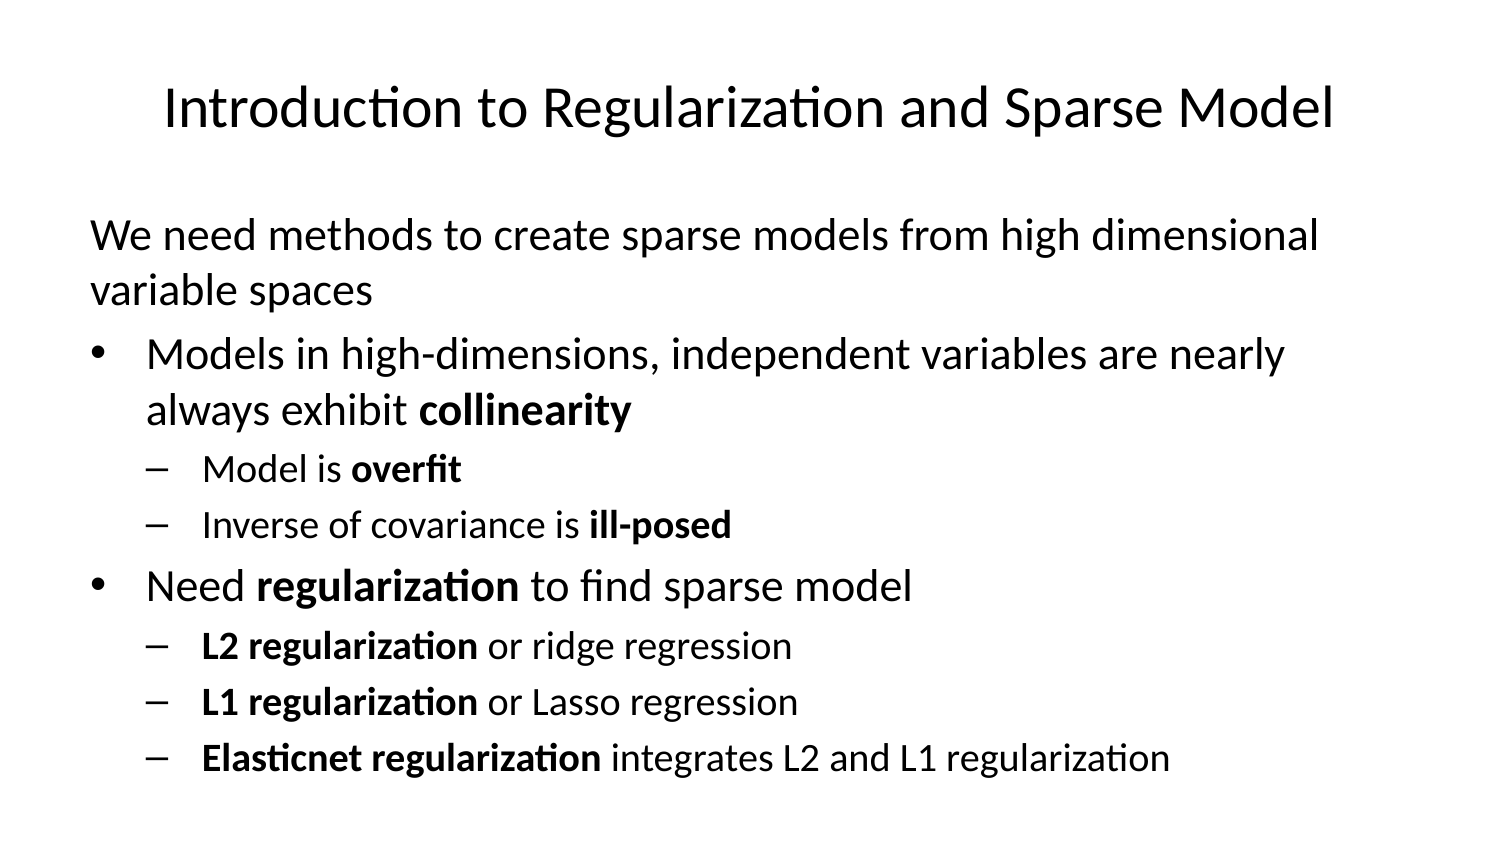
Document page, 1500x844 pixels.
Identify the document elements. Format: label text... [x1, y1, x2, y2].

list We need methods to create sparse models from high dimensional variable spaces Models in high-dimensions, independent variables are nearly always exhibit collinearity Model is overfit Inverse of covariance is ill-posed Need regularization to find sparse model L2 regularization or ridge regression L1 regularization or Lasso regression Elasticnet regularization integrates L2 and L1 regularization [75, 196, 1425, 788]
title Introduction to Regularization and Sparse Model [75, 33, 1425, 175]
